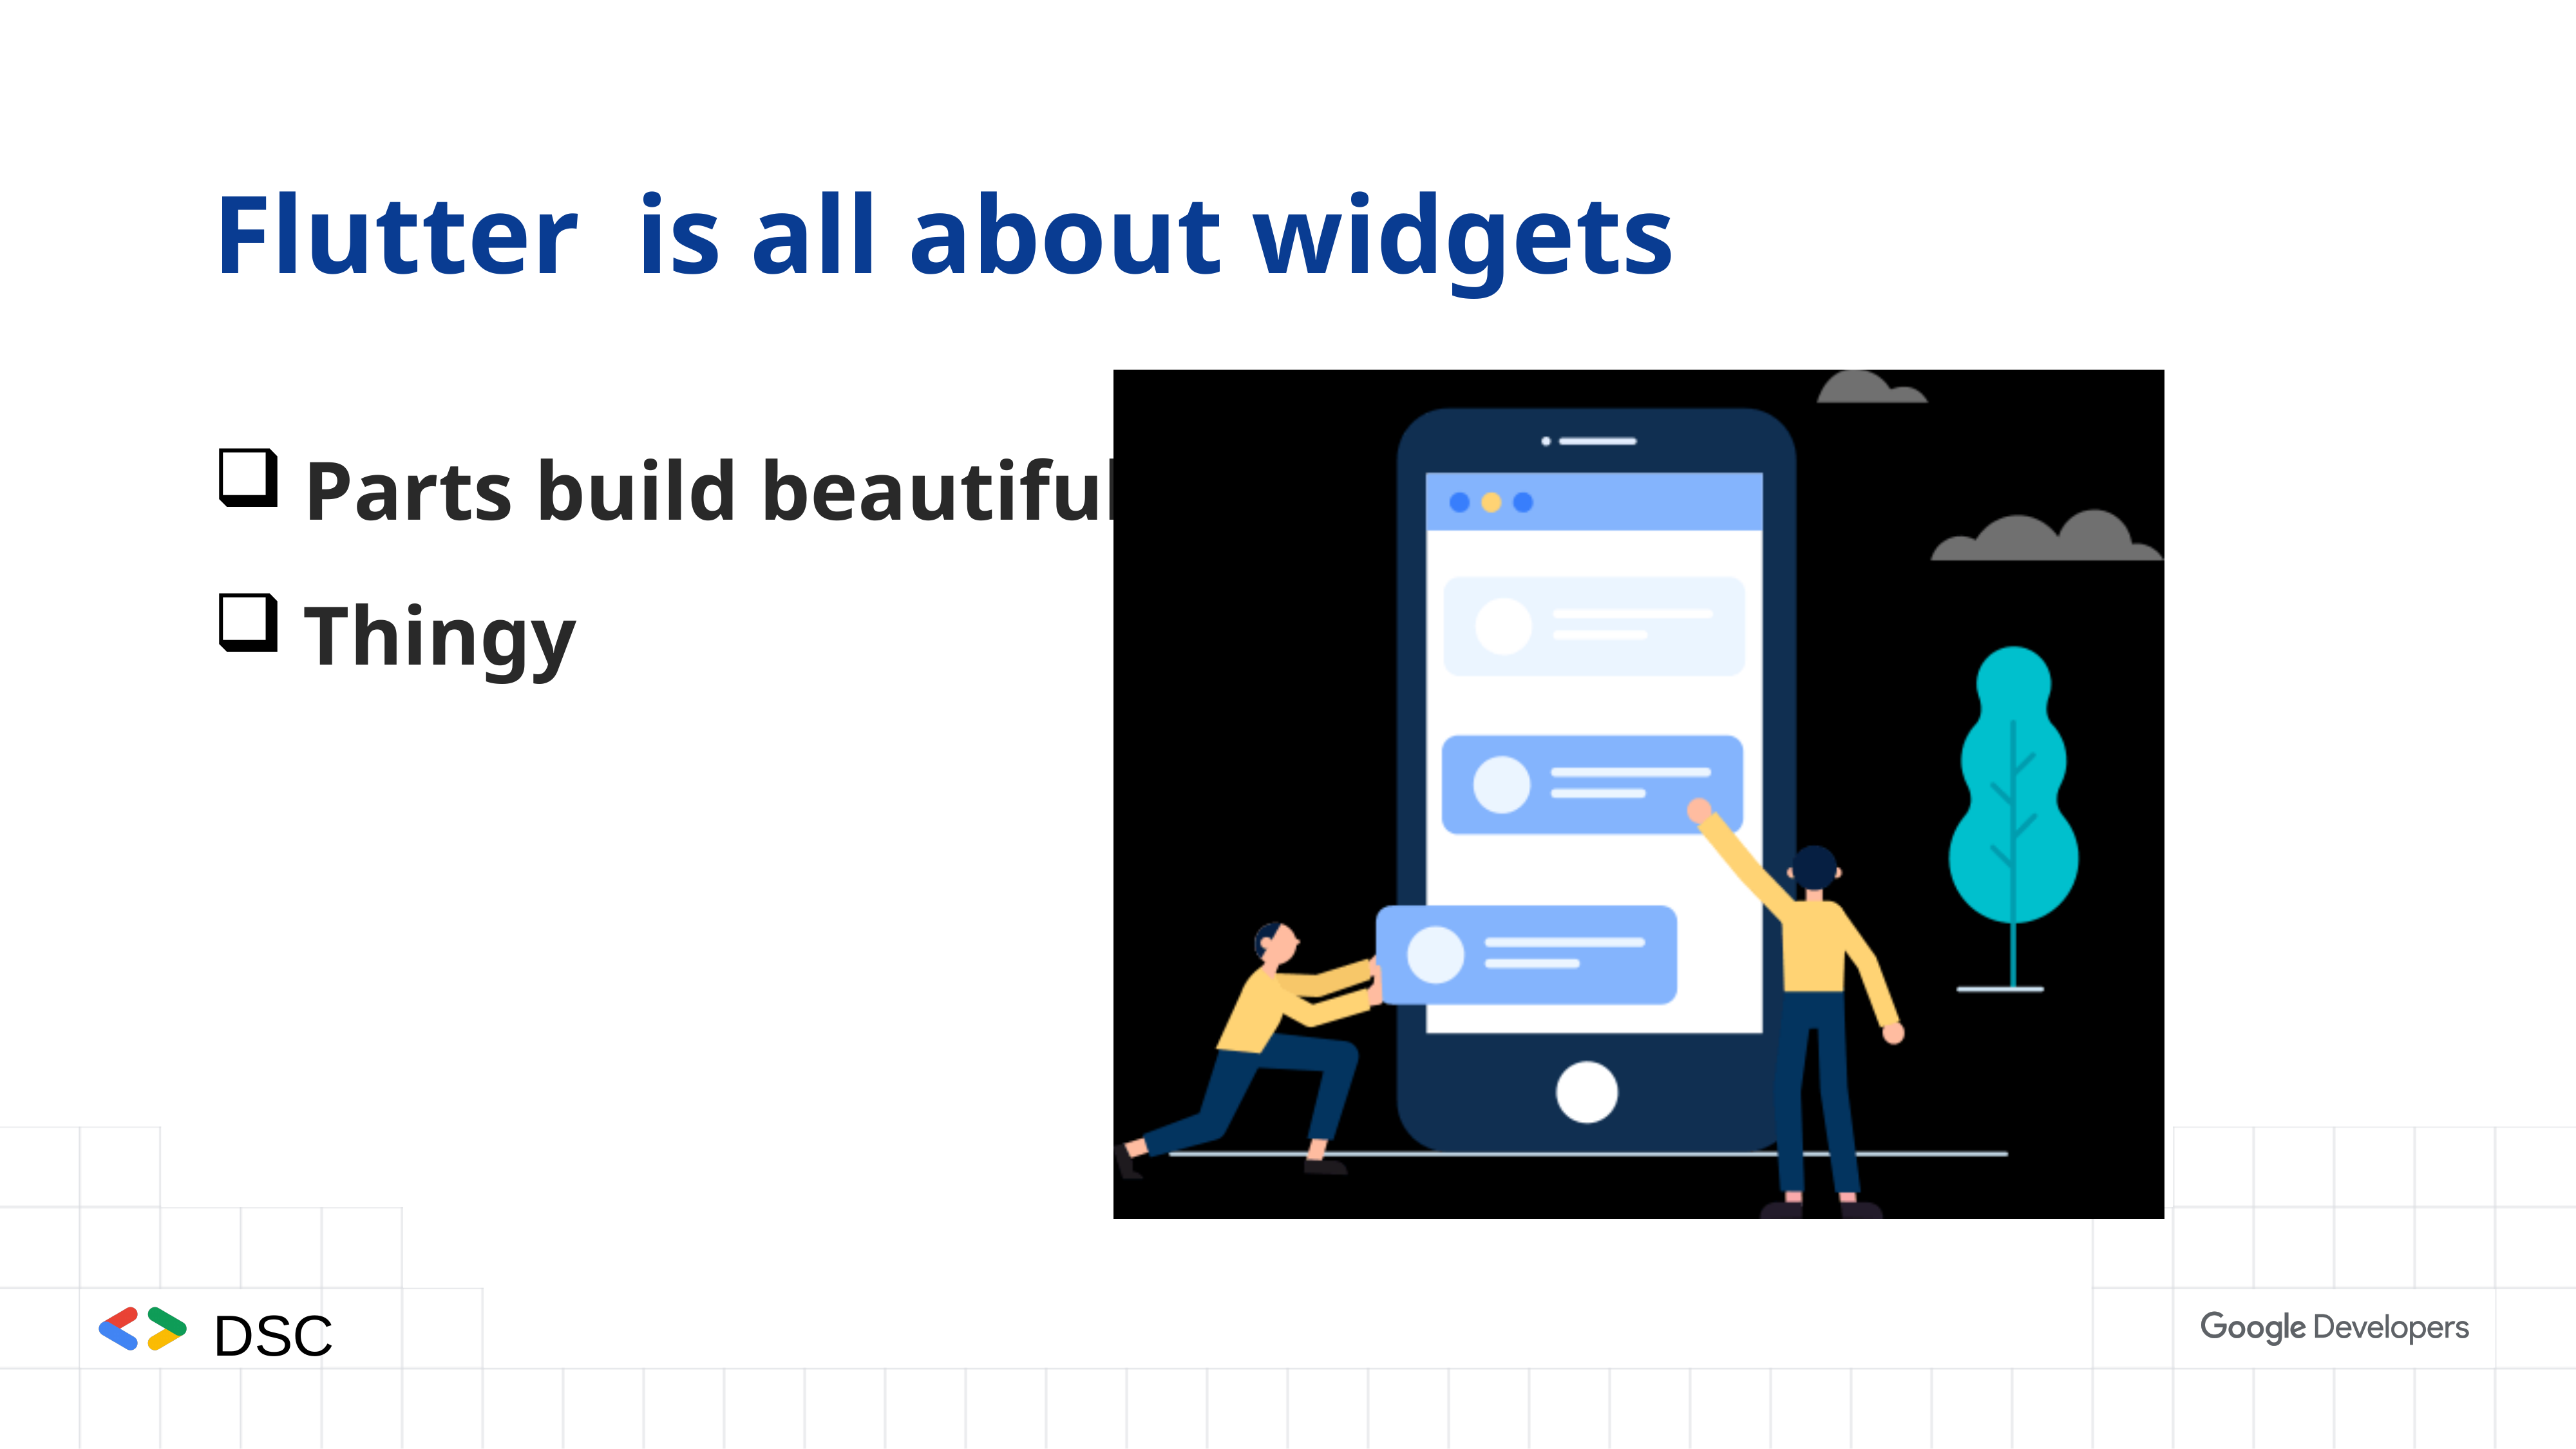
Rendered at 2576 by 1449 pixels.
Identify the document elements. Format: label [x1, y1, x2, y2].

text_box [0, 0, 2576, 1449]
picture [1113, 370, 2164, 1220]
picture [196, 1298, 304, 1355]
